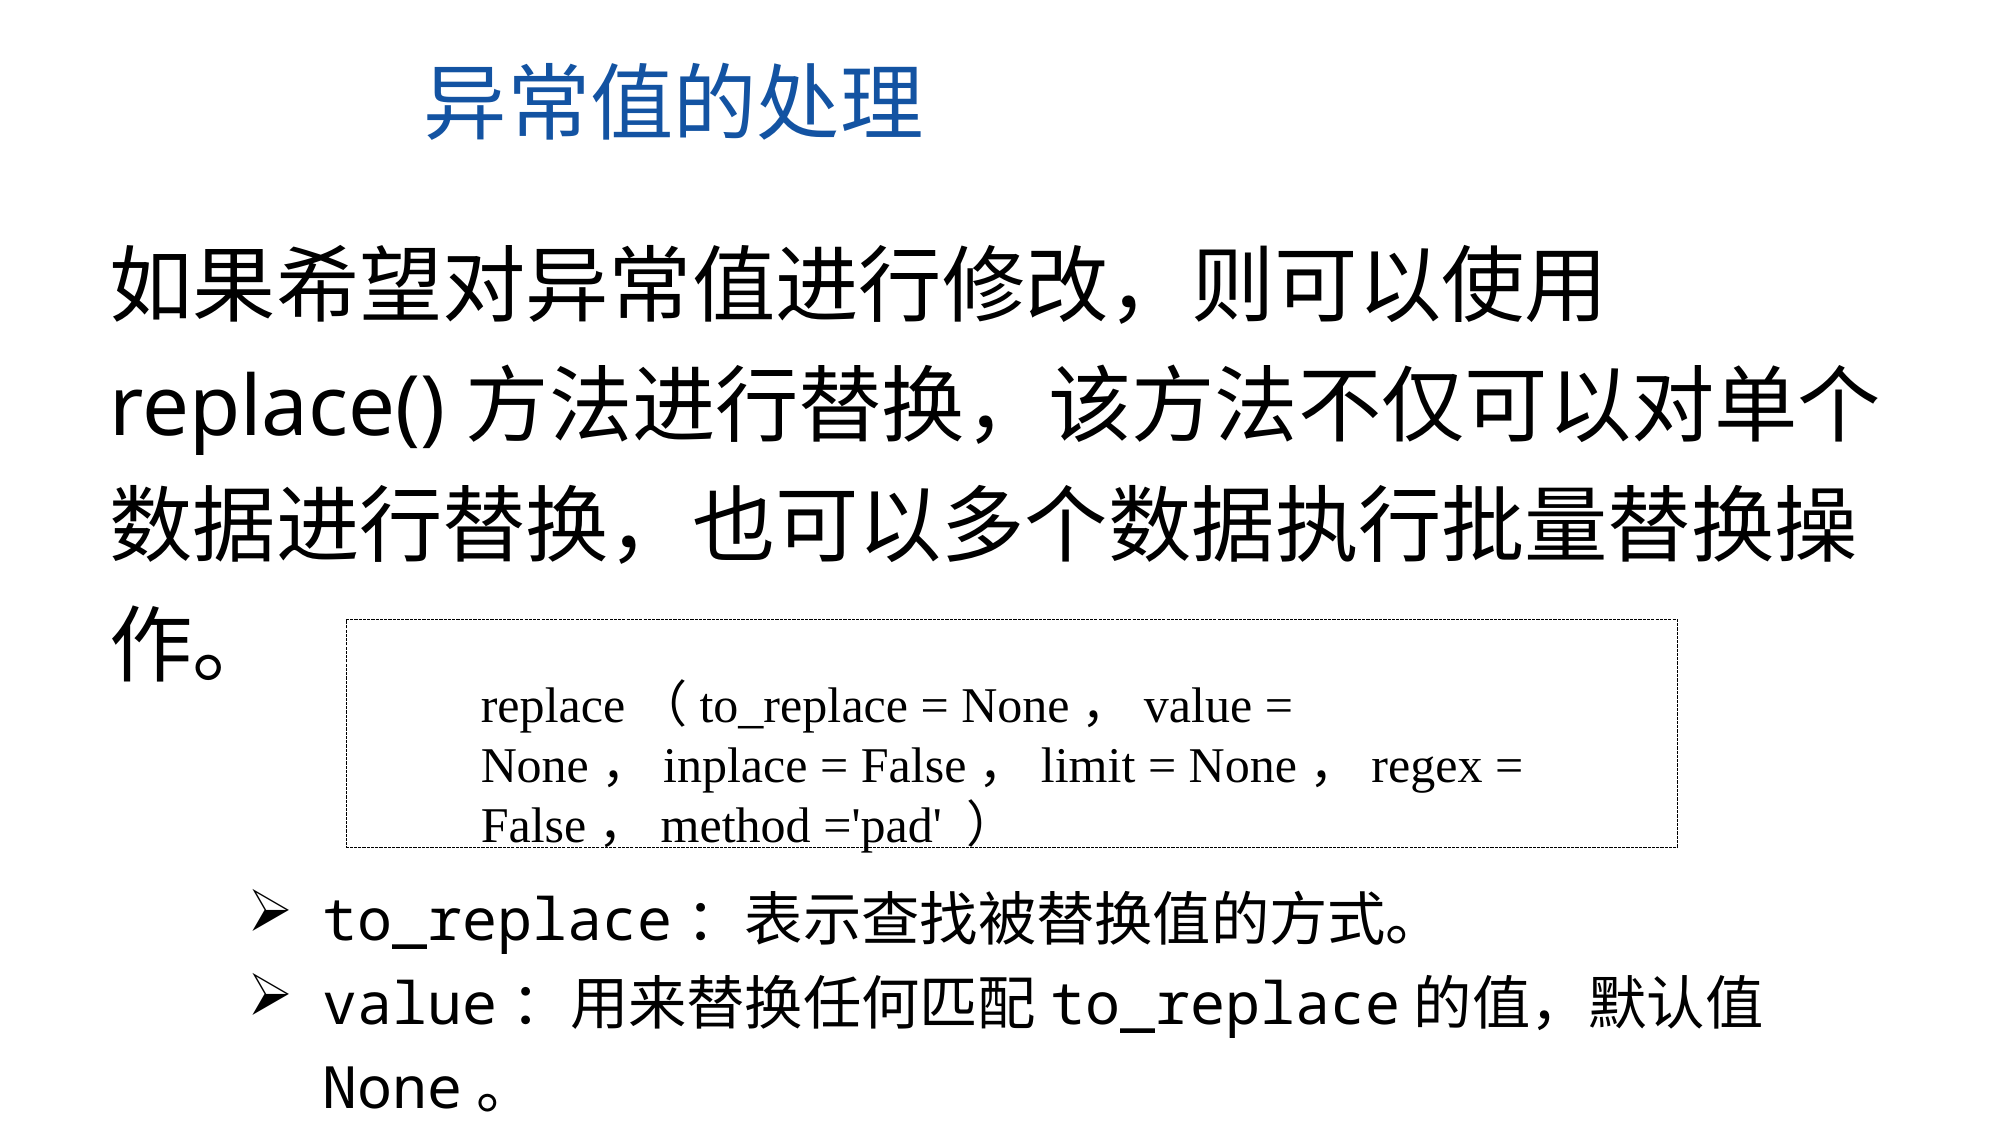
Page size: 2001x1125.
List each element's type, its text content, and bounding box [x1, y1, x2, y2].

text_box [346, 619, 1678, 848]
text_box 如果希望对异常值进行修改，则可以使用replace()方法进行替换，该方法不仅可以对单个数据进行替换，也可以多个数据执行批量替换操作。 [94, 205, 1898, 700]
text_box to_replace：表示查找被替换值的方式。 value：用来替换任何匹配to_replace的值，默认值None。 [233, 861, 1837, 1125]
text_box replace（to_replace = None，value = None，inplace = False，limit = None，regex = False，method ='pad' ） [466, 848, 1611, 860]
text_box 异常值的处理 [409, 43, 1292, 158]
